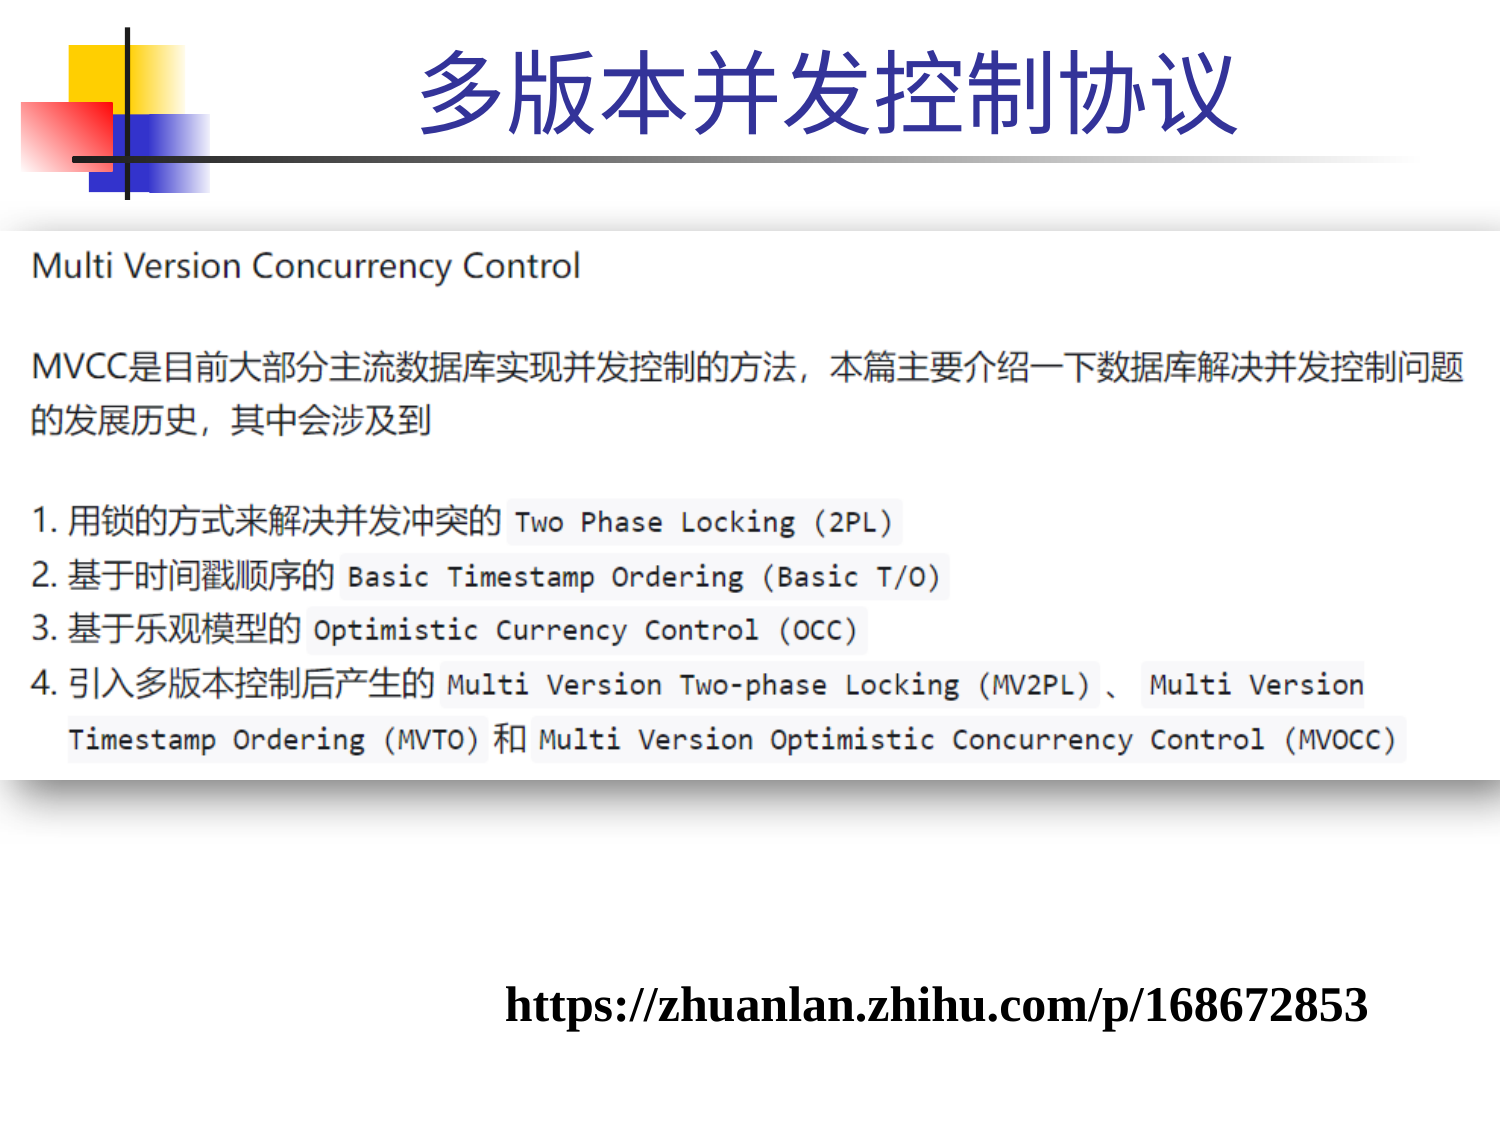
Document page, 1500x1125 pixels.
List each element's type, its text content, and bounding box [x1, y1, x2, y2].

title 多版本并发控制协议 [188, 27, 1468, 154]
text_box https://zhuanlan.zhihu.com/p/168672853 [490, 964, 1420, 1039]
picture [0, 231, 1500, 780]
